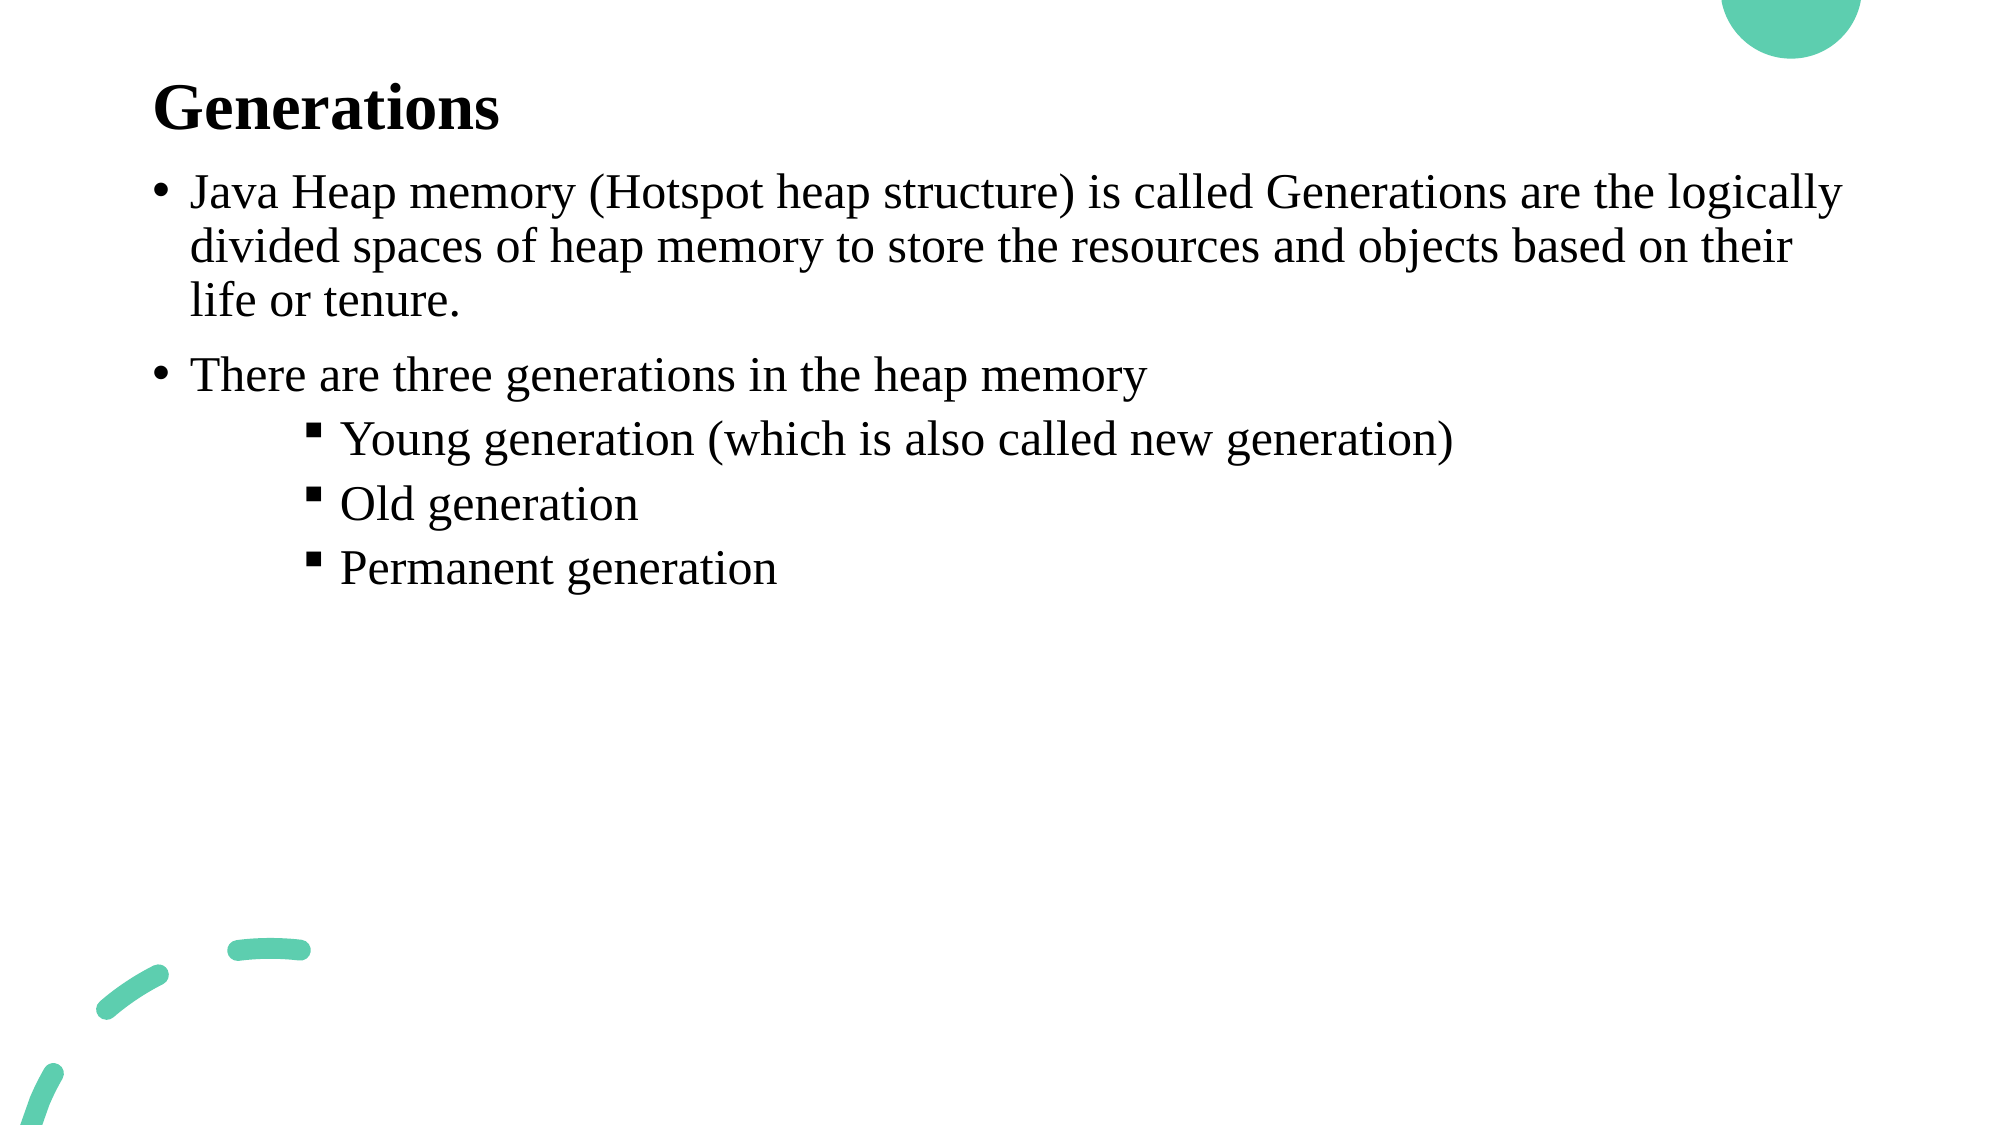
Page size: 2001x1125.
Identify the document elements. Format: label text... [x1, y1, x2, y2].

title Generations [137, 59, 1863, 157]
list Java Heap memory (Hotspot heap structure) is called Generations are the logically divided spaces of heap memory to store the resources and objects based on their life or tenure. There are three generations in the heap memory Young generation (which is also called new generation) Old generation Permanent generation [137, 157, 1863, 933]
